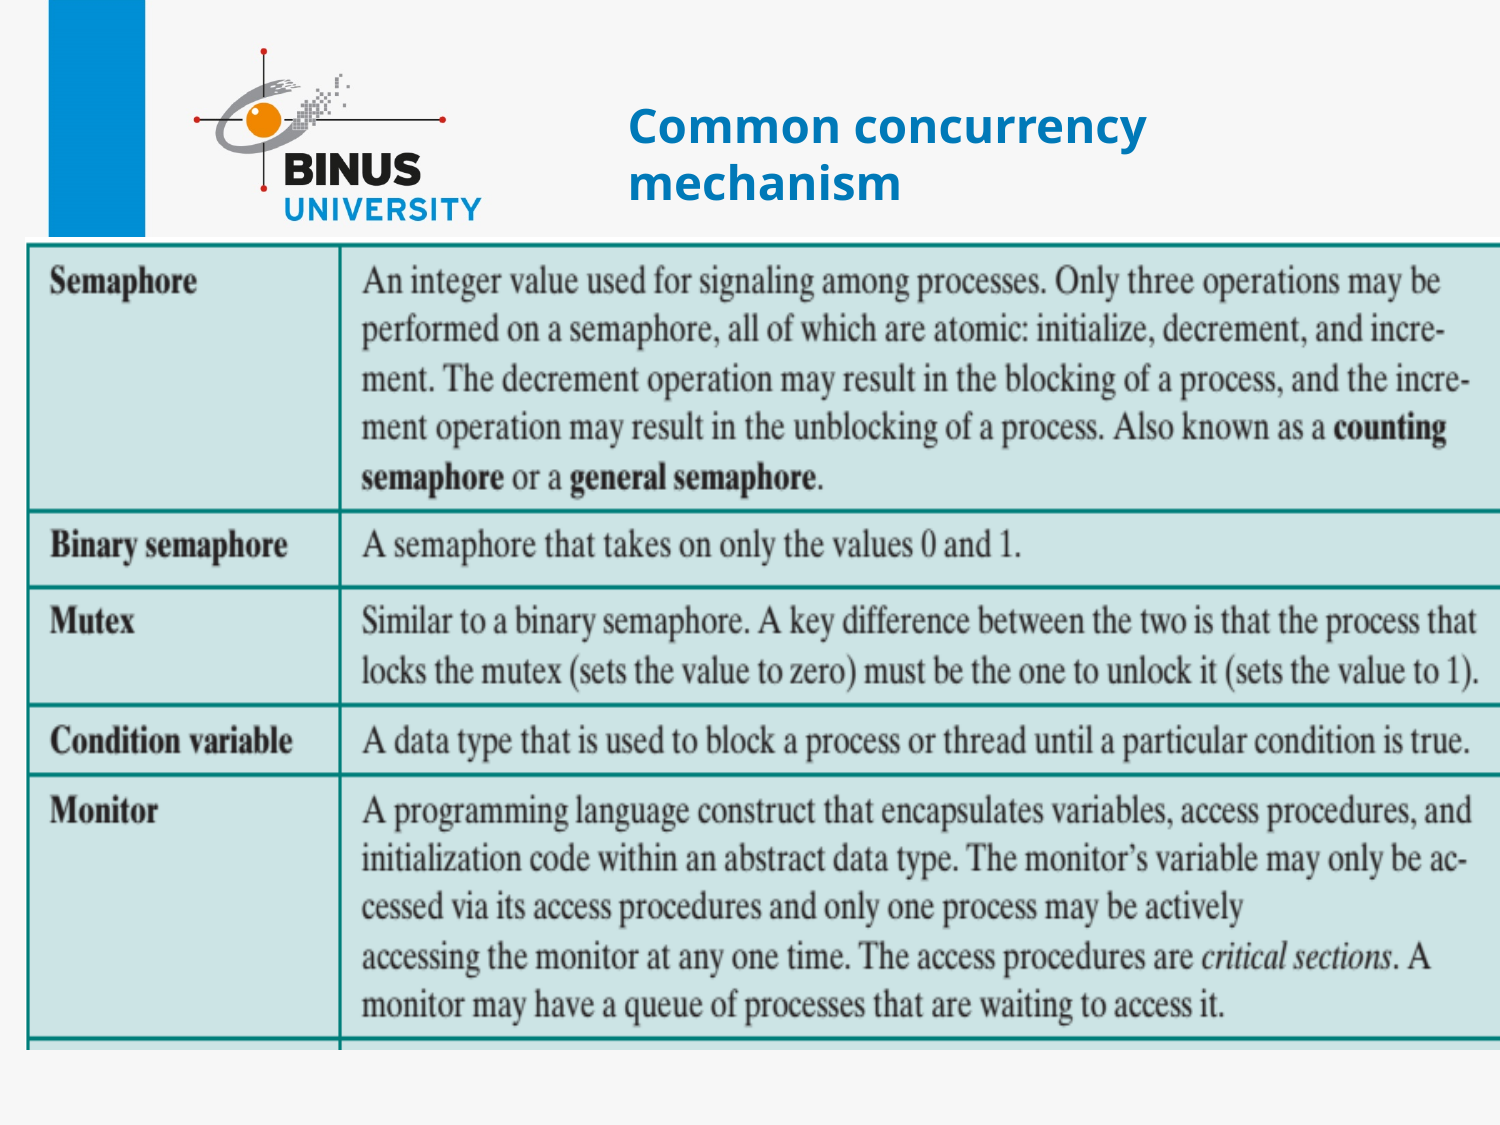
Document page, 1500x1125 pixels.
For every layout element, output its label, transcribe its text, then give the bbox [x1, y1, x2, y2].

picture [0, 0, 1500, 1051]
title Common concurrency mechanism [612, 87, 1438, 218]
